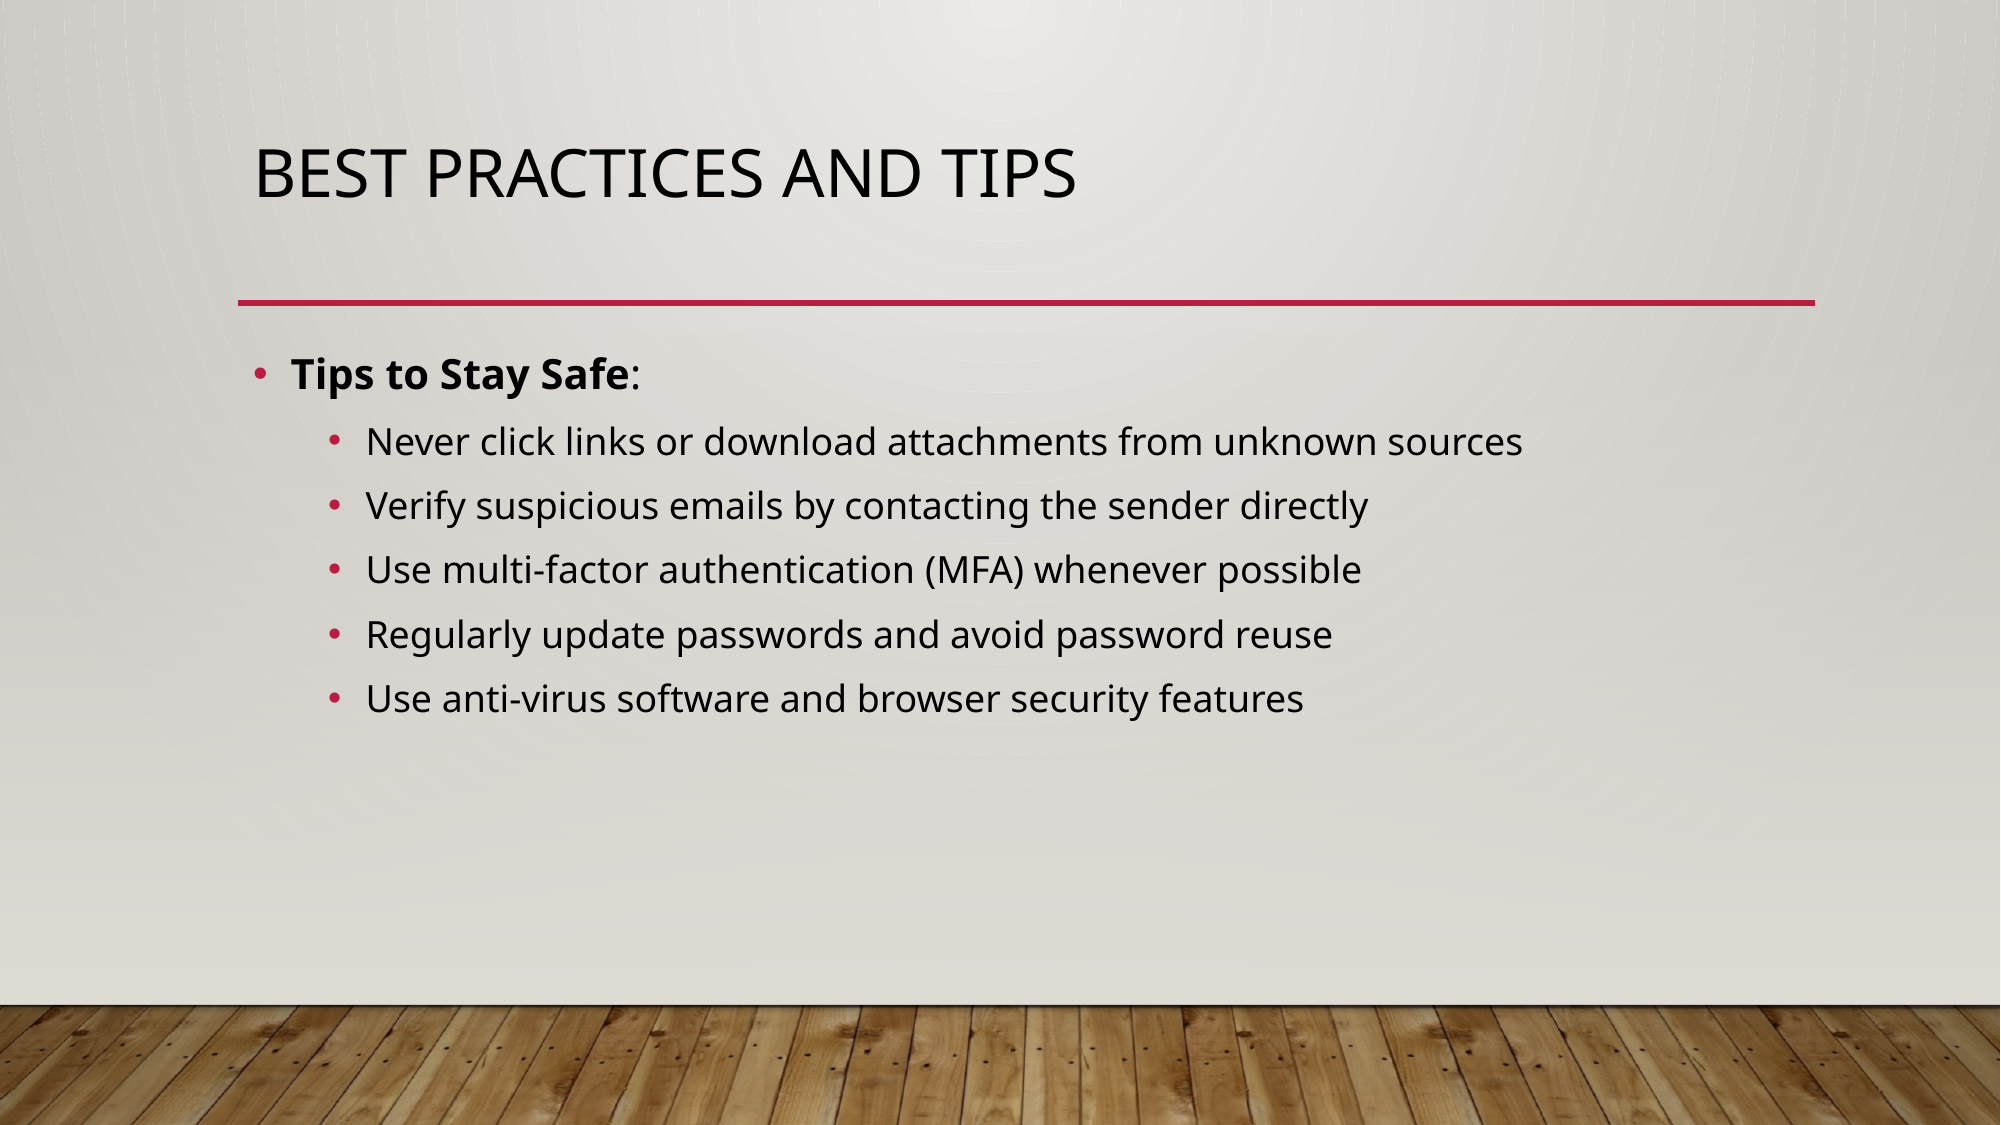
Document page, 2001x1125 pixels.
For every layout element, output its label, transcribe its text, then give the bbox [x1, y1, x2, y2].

title Best practices and tips [238, 131, 1814, 305]
picture [0, 1005, 2000, 1125]
list Tips to Stay Safe: Never click links or download attachments from unknown sources Verify suspicious emails by contacting the sender directly Use multi-factor authentication (MFA) whenever possible Regularly update passwords and avoid password reuse Use anti-virus software and browser security features [238, 330, 1814, 897]
